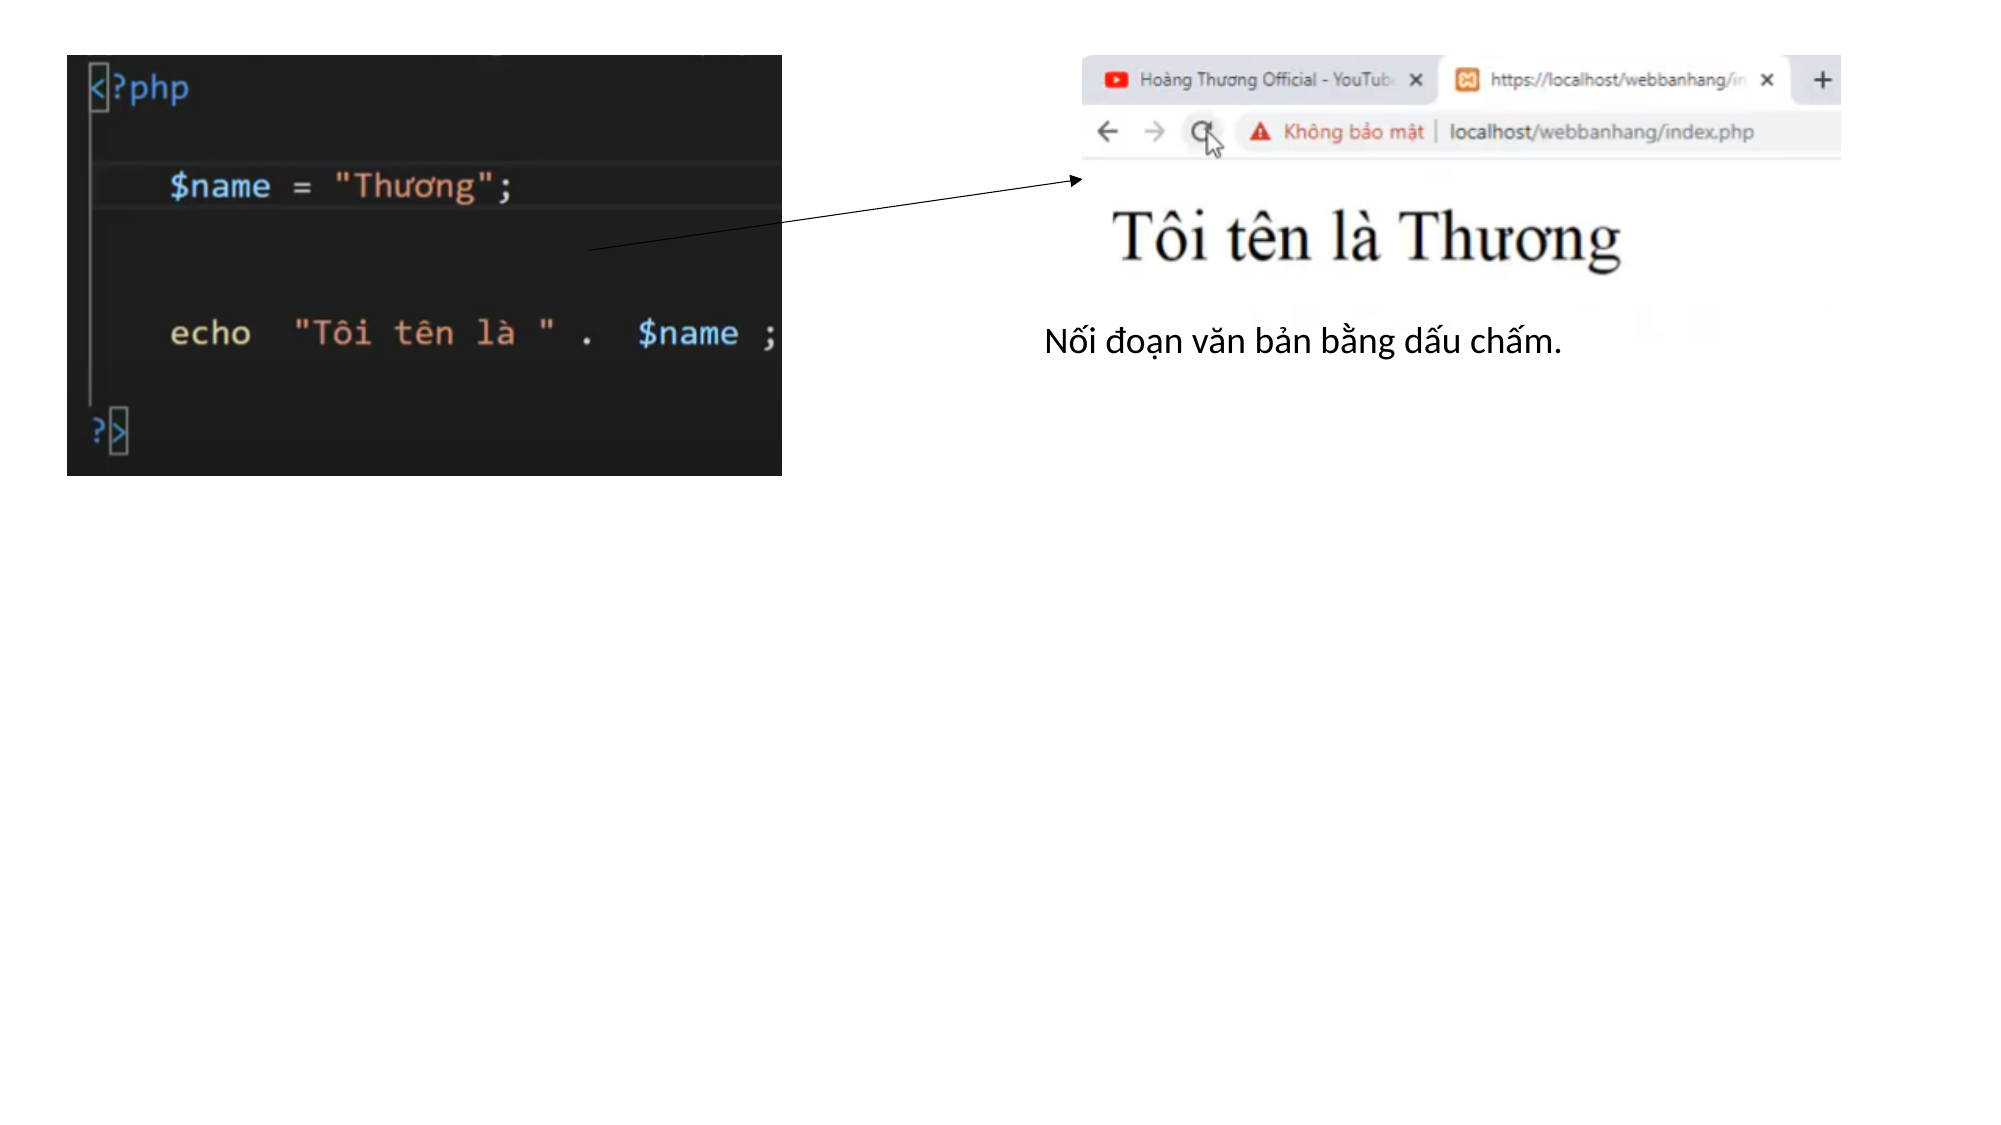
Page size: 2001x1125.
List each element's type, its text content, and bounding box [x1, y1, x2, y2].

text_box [588, 179, 1082, 251]
picture [67, 55, 782, 476]
text_box Nối đoạn văn bản bằng dấu chấm. [1029, 308, 1757, 369]
picture [1082, 55, 1841, 342]
